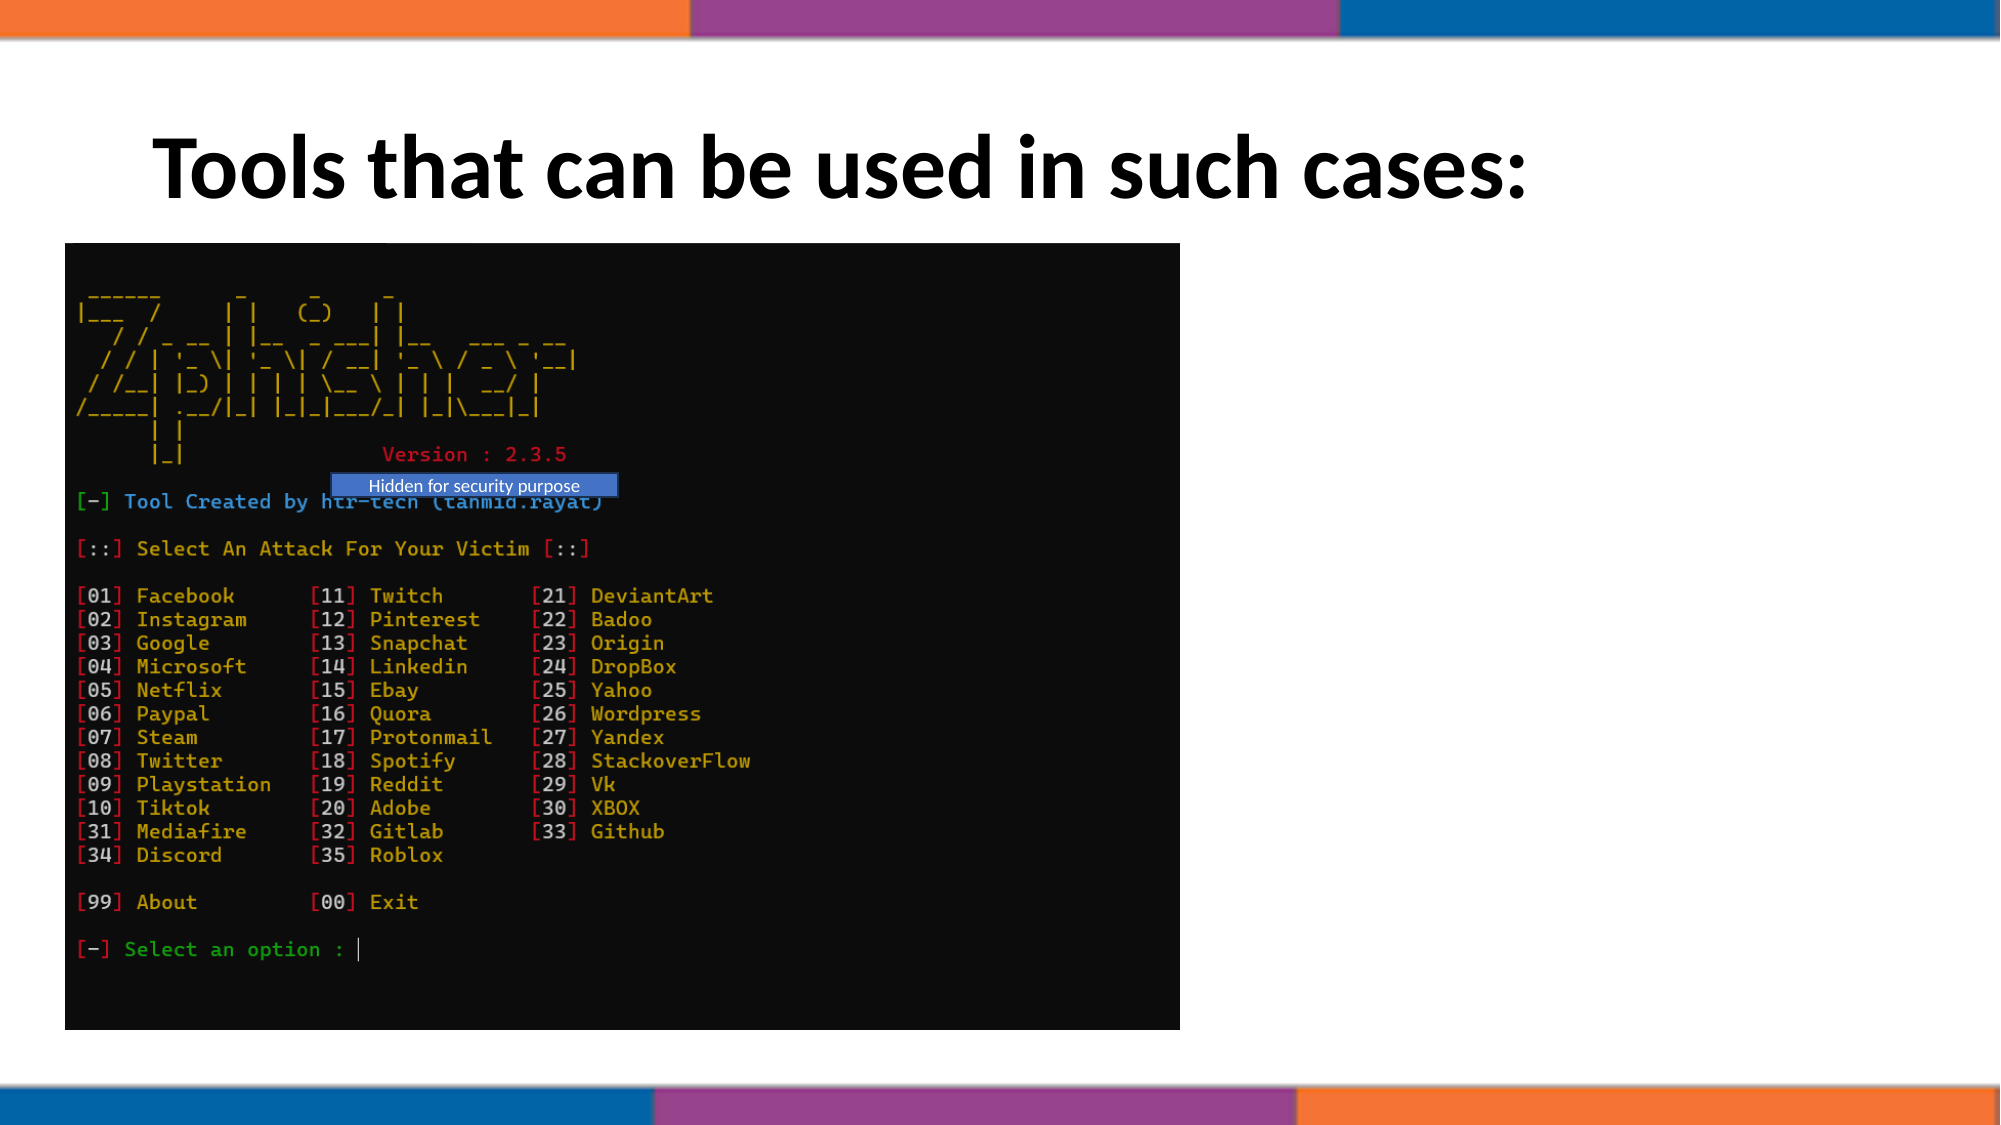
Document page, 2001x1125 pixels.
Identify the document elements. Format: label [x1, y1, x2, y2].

picture [64, 243, 1180, 1030]
list [0, 0, 2000, 1125]
